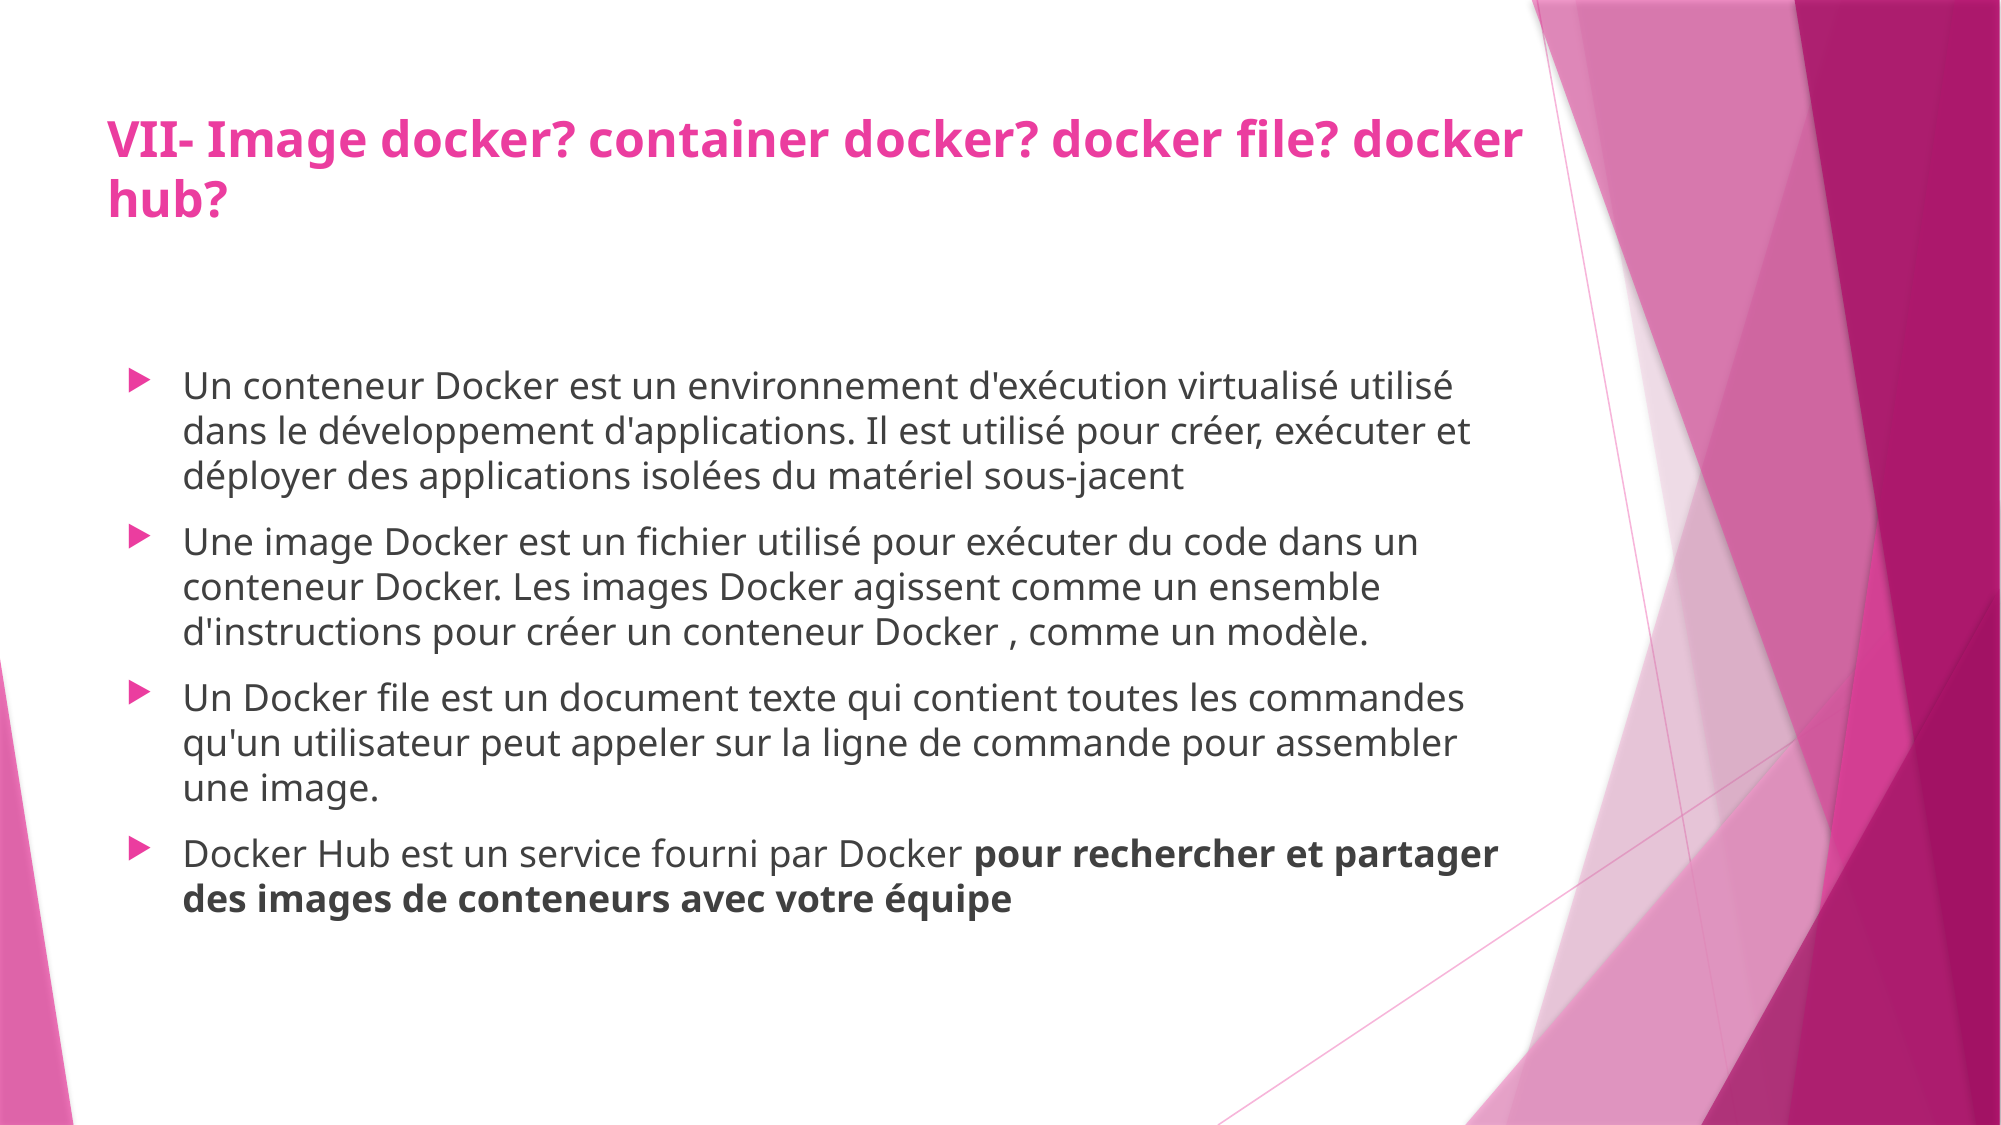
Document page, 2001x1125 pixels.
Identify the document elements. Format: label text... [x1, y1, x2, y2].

title VII- Image docker? container docker? docker file? docker hub? [92, 99, 1578, 223]
list Un conteneur Docker est un environnement d'exécution virtualisé utilisé dans le développement d'applications. Il est utilisé pour créer, exécuter et déployer des applications isolées du matériel sous-jacent Une image Docker est un fichier utilisé pour exécuter du code dans un conteneur Docker. Les images Docker agissent comme un ensemble d'instructions pour créer un conteneur Docker , comme un modèle. Un Docker file est un document texte qui contient toutes les commandes qu'un utilisateur peut appeler sur la ligne de commande pour assembler une image. Docker Hub est un service fourni par Docker pour rechercher et partager des images de conteneurs avec votre équipe [111, 354, 1522, 992]
